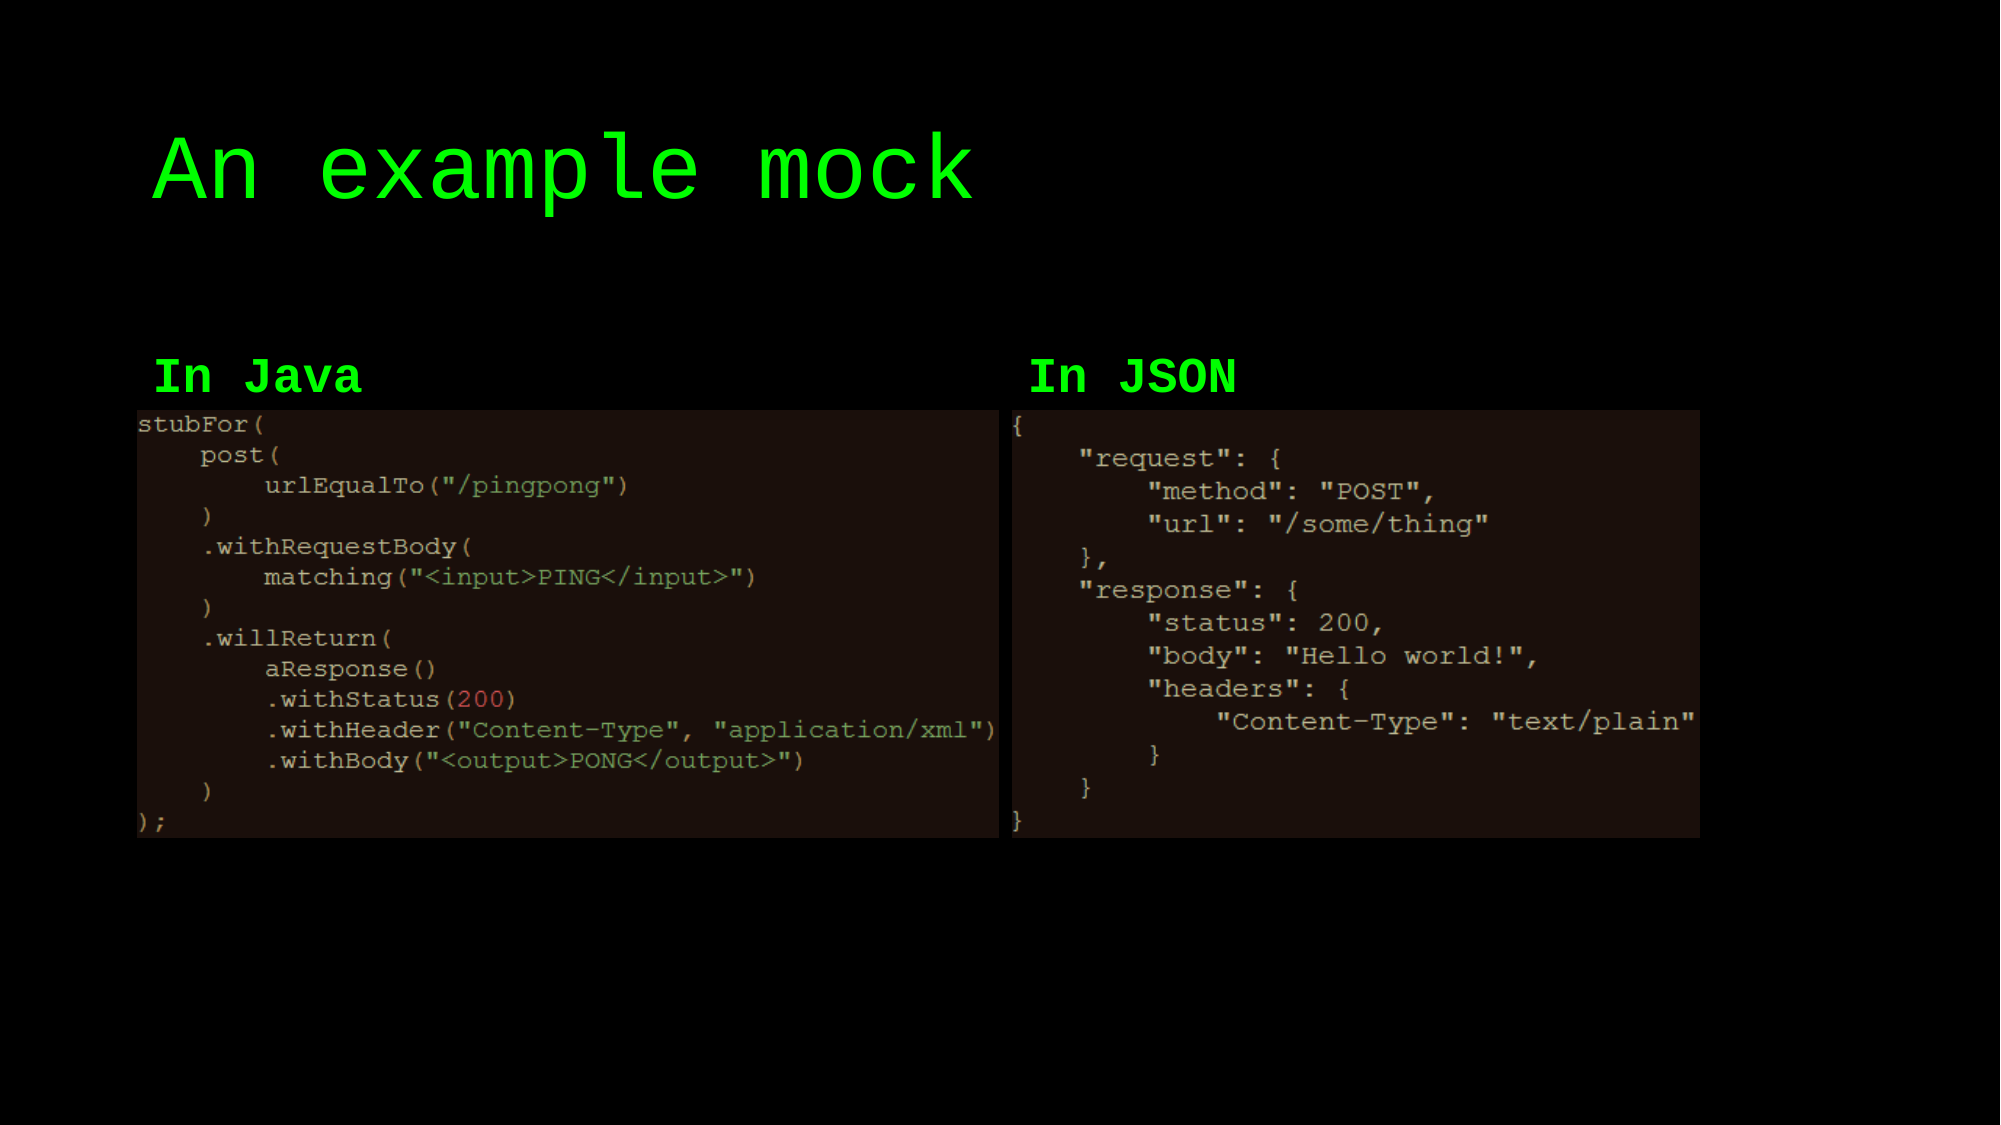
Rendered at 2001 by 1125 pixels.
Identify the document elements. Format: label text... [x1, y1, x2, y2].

title An example mock [137, 59, 1863, 278]
picture [1012, 410, 1700, 838]
picture [137, 410, 999, 838]
list In Java [137, 275, 984, 410]
list In JSON [1012, 275, 1863, 411]
